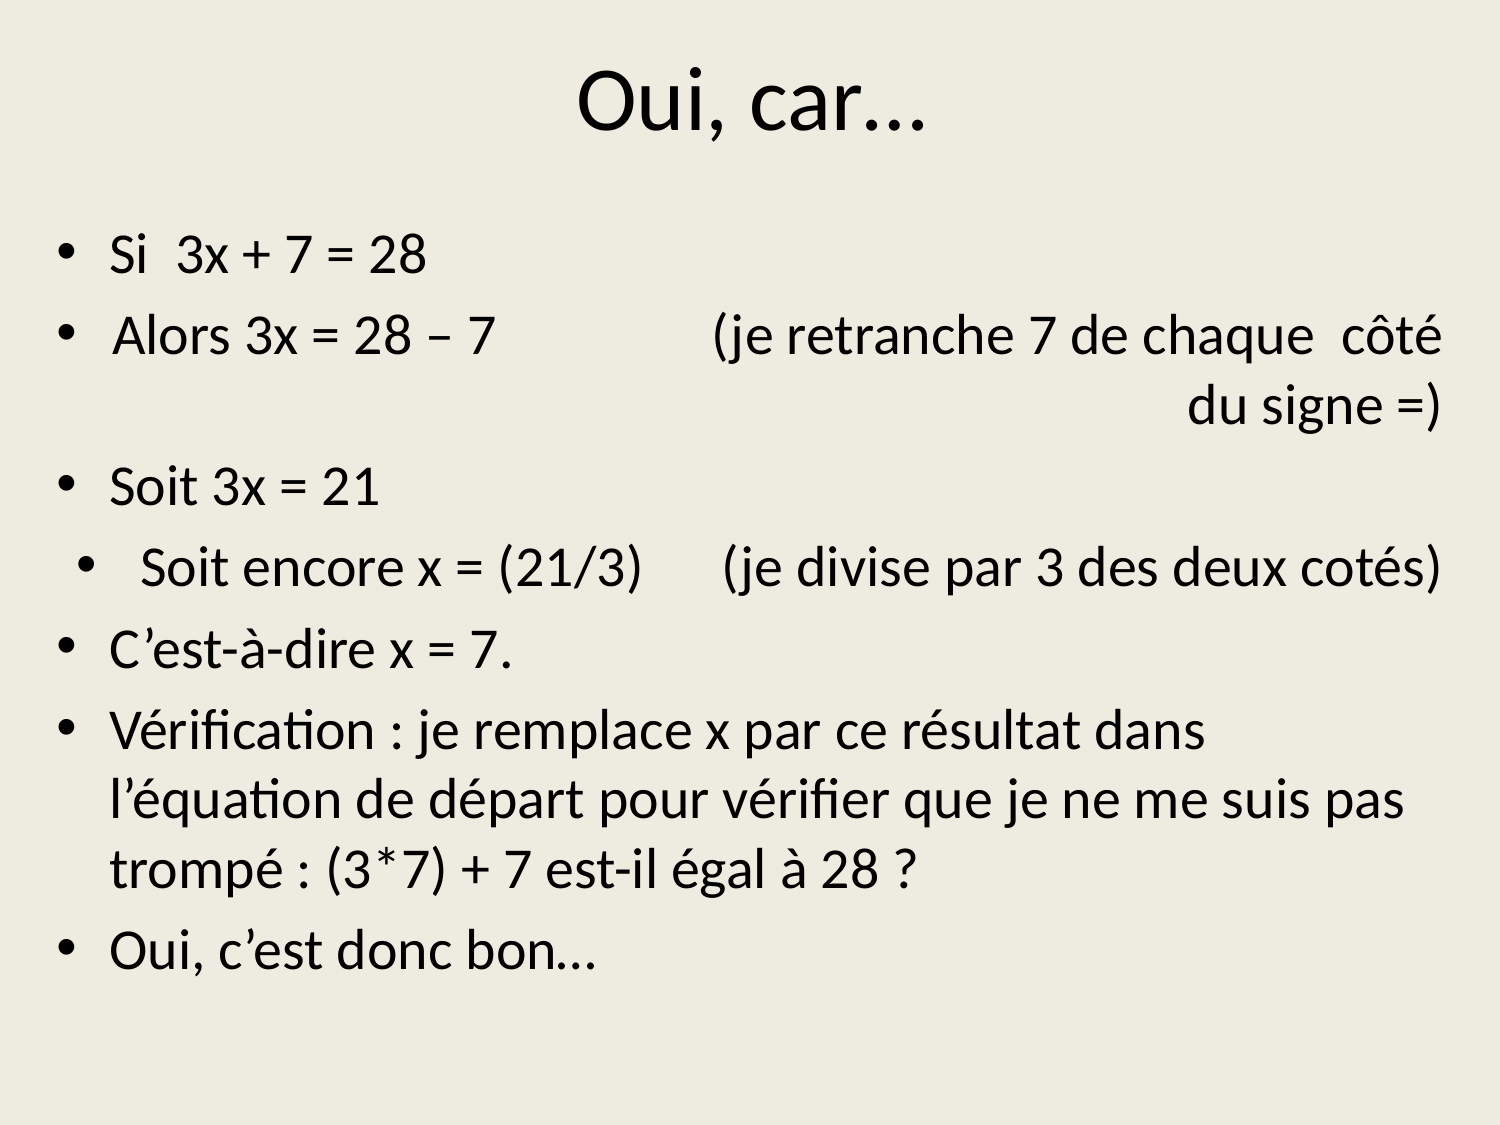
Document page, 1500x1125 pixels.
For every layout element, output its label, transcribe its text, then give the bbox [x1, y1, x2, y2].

list Si 3x + 7 = 28 Alors 3x = 28 – 7 (je retranche 7 de chaque côté du signe =) Soit 3x = 21 Soit encore x = (21/3) (je divise par 3 des deux cotés) C’est-à-dire x = 7. Vérification : je remplace x par ce résultat dans l’équation de départ pour vérifier que je ne me suis pas trompé : (3*7) + 7 est-il égal à 28 ? Oui, c’est donc bon… [41, 208, 1459, 1005]
title Oui, car… [76, 0, 1427, 188]
